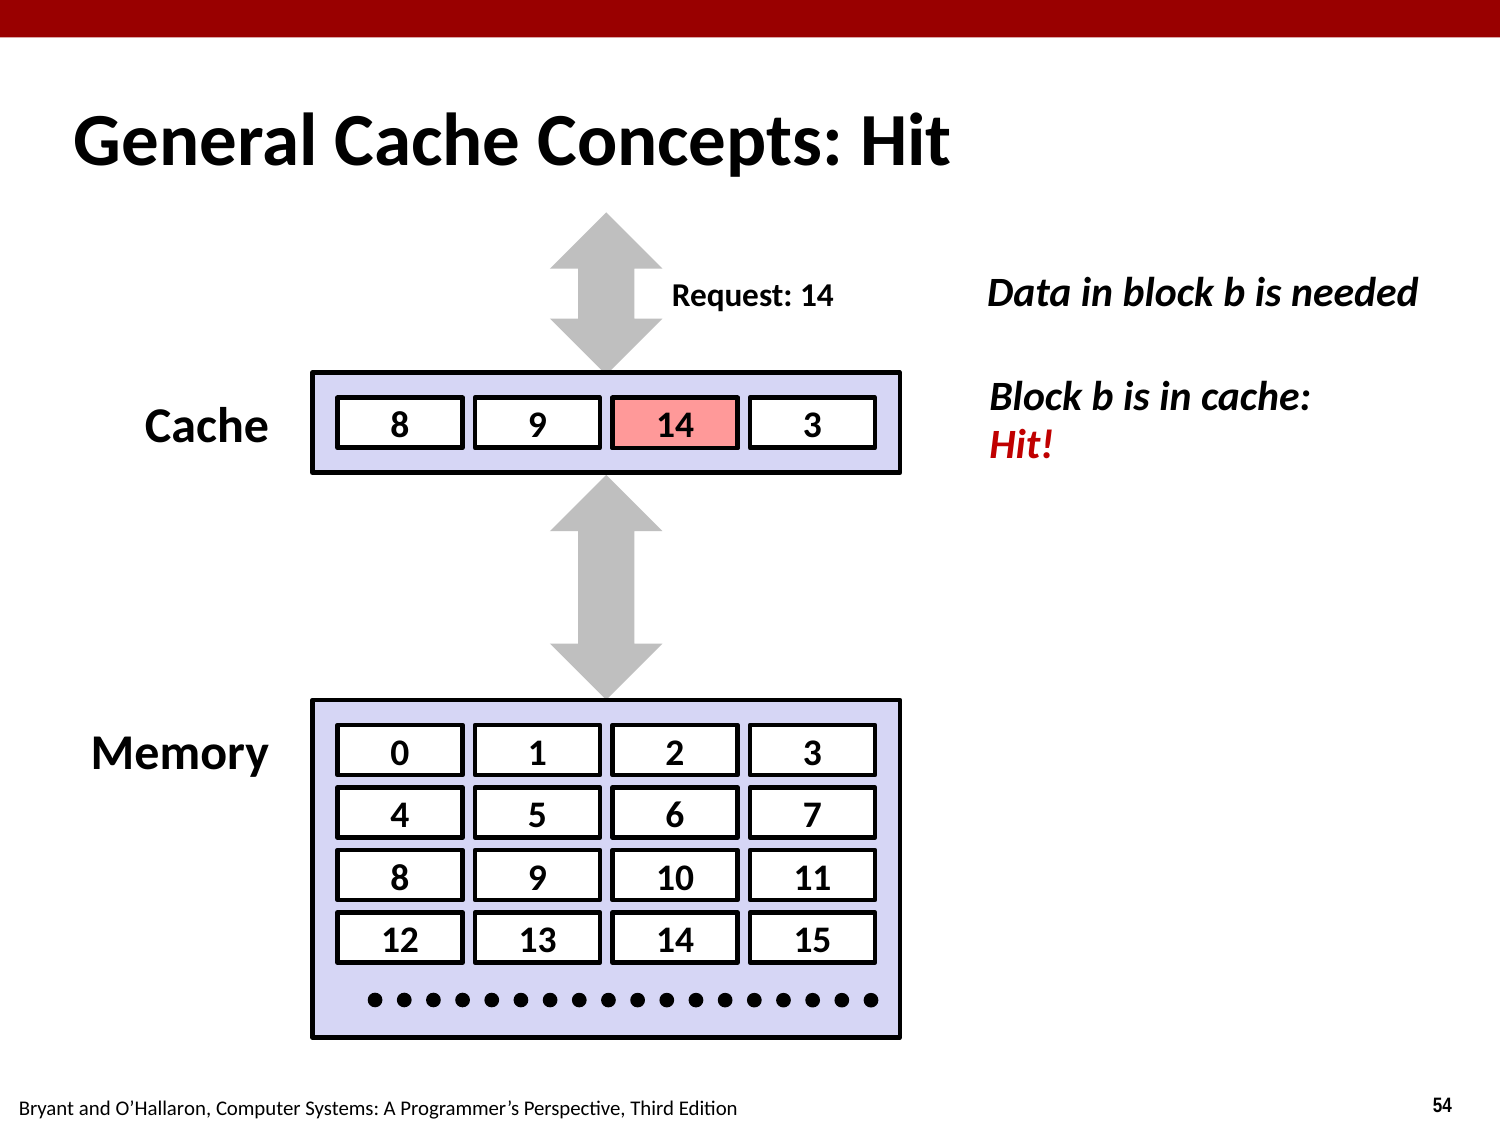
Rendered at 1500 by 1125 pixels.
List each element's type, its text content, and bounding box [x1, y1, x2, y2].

text_box 11 [750, 849, 875, 900]
text_box Request: 14 [656, 265, 849, 321]
text_box [312, 372, 900, 473]
text_box 1 [474, 725, 600, 775]
text_box 4 [337, 787, 463, 838]
text_box Memory [75, 712, 285, 788]
text_box [549, 474, 663, 699]
text_box Cache [130, 385, 285, 460]
text_box 6 [612, 787, 738, 838]
text_box 15 [750, 912, 875, 963]
text_box 13 [474, 912, 600, 963]
text_box 7 [750, 787, 875, 838]
text_box 14 [612, 912, 738, 963]
title General Cache Concepts: Hit [58, 72, 1305, 199]
text_box 8 [337, 397, 463, 448]
text_box [549, 212, 661, 372]
text_box 9 [474, 849, 600, 900]
text_box 9 [474, 397, 600, 448]
text_box 5 [474, 787, 600, 838]
text_box [312, 699, 900, 1038]
text_box 8 [337, 849, 463, 900]
text_box Data in block b is needed [972, 259, 1434, 324]
text_box 12 [337, 912, 463, 963]
text_box 0 [337, 725, 463, 775]
text_box 14 [612, 397, 738, 448]
text_box Block b is in cache: Hit! [974, 363, 1327, 477]
text_box 2 [612, 725, 738, 775]
text_box 3 [750, 397, 875, 448]
text_box 3 [750, 725, 875, 775]
text_box 10 [612, 849, 738, 900]
